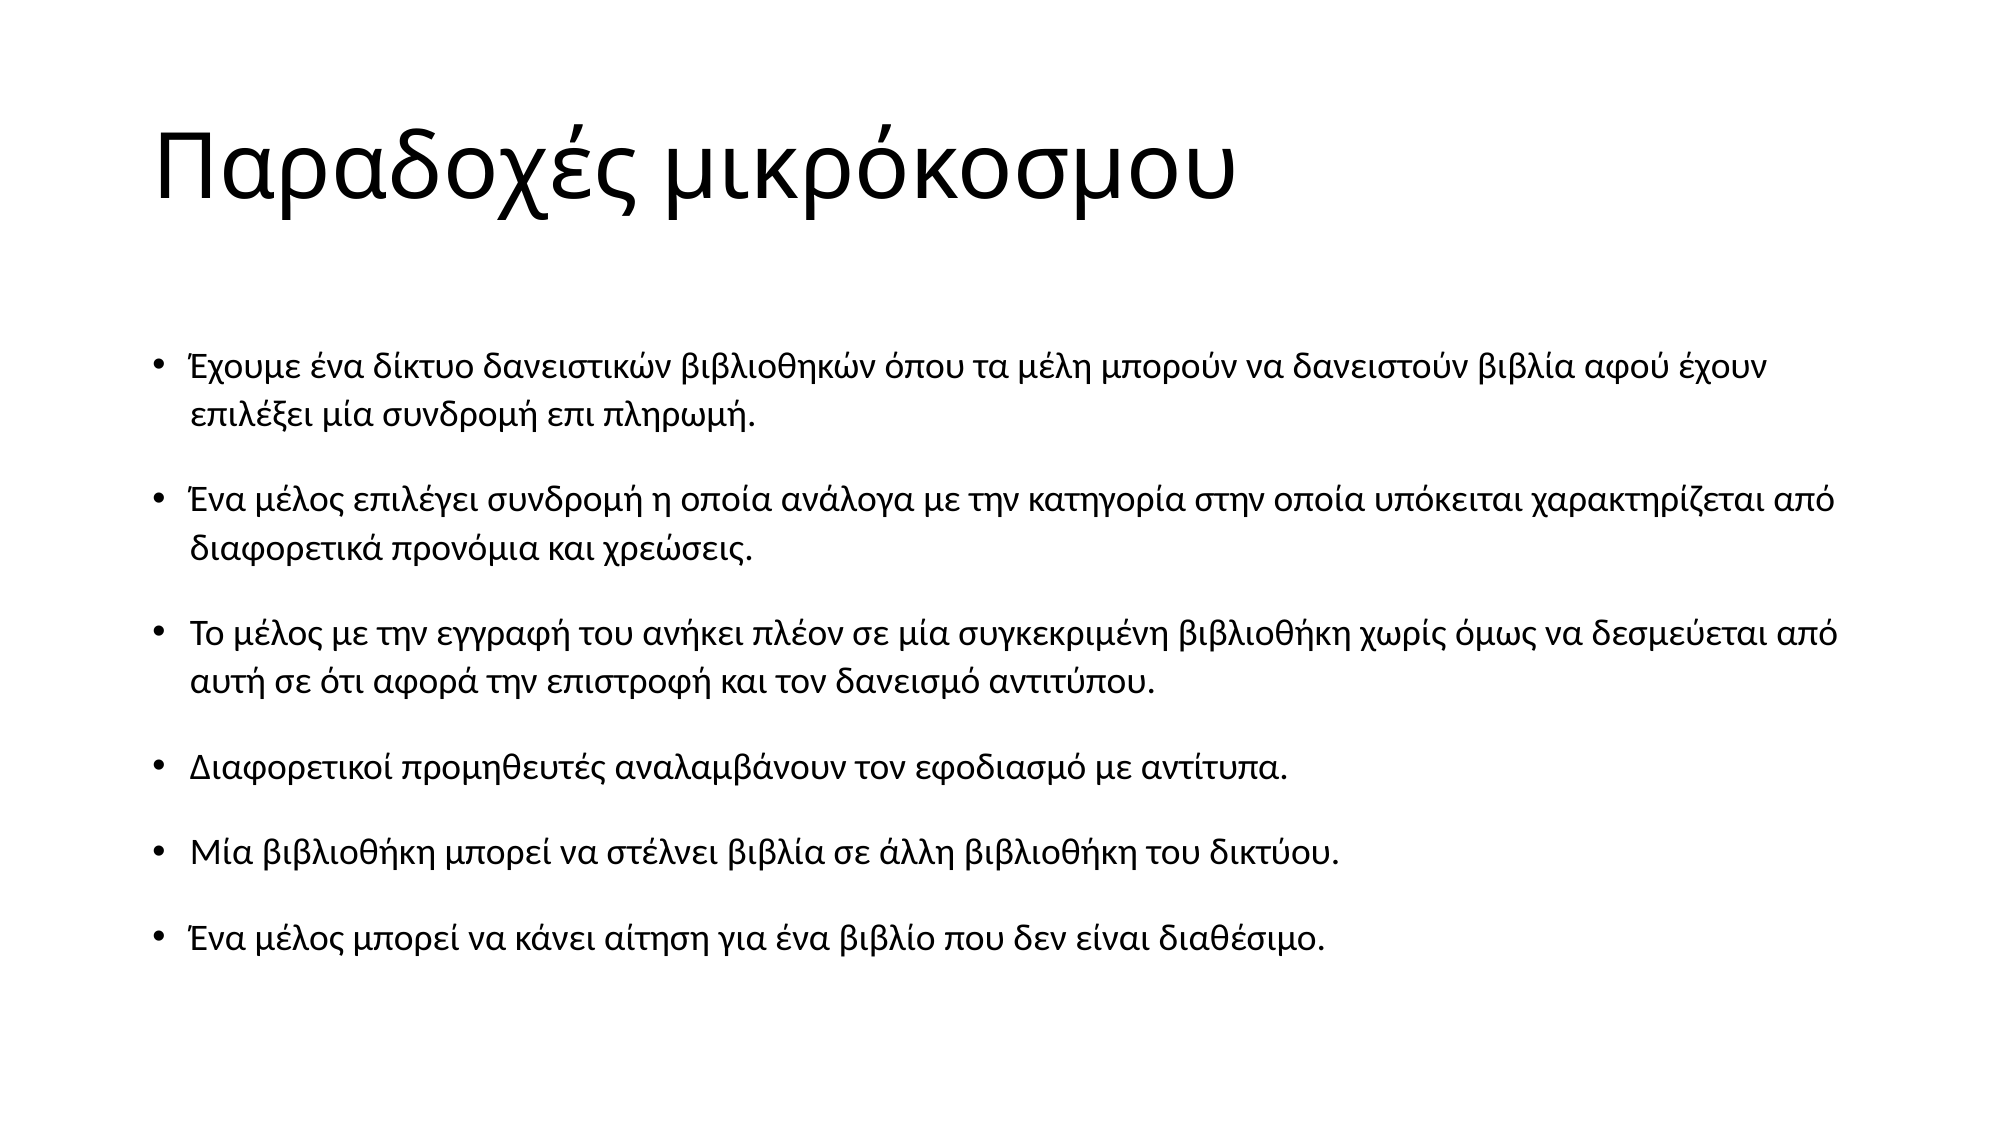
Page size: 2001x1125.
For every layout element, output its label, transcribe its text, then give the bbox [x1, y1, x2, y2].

list Έχουμε ένα δίκτυο δανειστικών βιβλιοθηκών όπου τα μέλη μπορούν να δανειστούν βιβλία αφού έχουν επιλέξει μία συνδρομή επι πληρωμή. Ένα μέλος επιλέγει συνδρομή η οποία ανάλογα με την κατηγορία στην οποία υπόκειται χαρακτηρίζεται από διαφορετικά προνόμια και χρεώσεις. Το μέλος με την εγγραφή του ανήκει πλέον σε μία συγκεκριμένη βιβλιοθήκη χωρίς όμως να δεσμεύεται από αυτή σε ότι αφορά την επιστροφή και τον δανεισμό αντιτύπου. Διαφορετικοί προμηθευτές αναλαμβάνουν τον εφοδιασμό με αντίτυπα. Μία βιβλιοθήκη μπορεί να στέλνει βιβλία σε άλλη βιβλιοθήκη του δικτύου. Ένα μέλος μπορεί να κάνει αίτηση για ένα βιβλίο που δεν είναι διαθέσιμο. [137, 330, 1863, 1044]
title Παραδοχές μικρόκοσμου [137, 59, 1863, 278]
